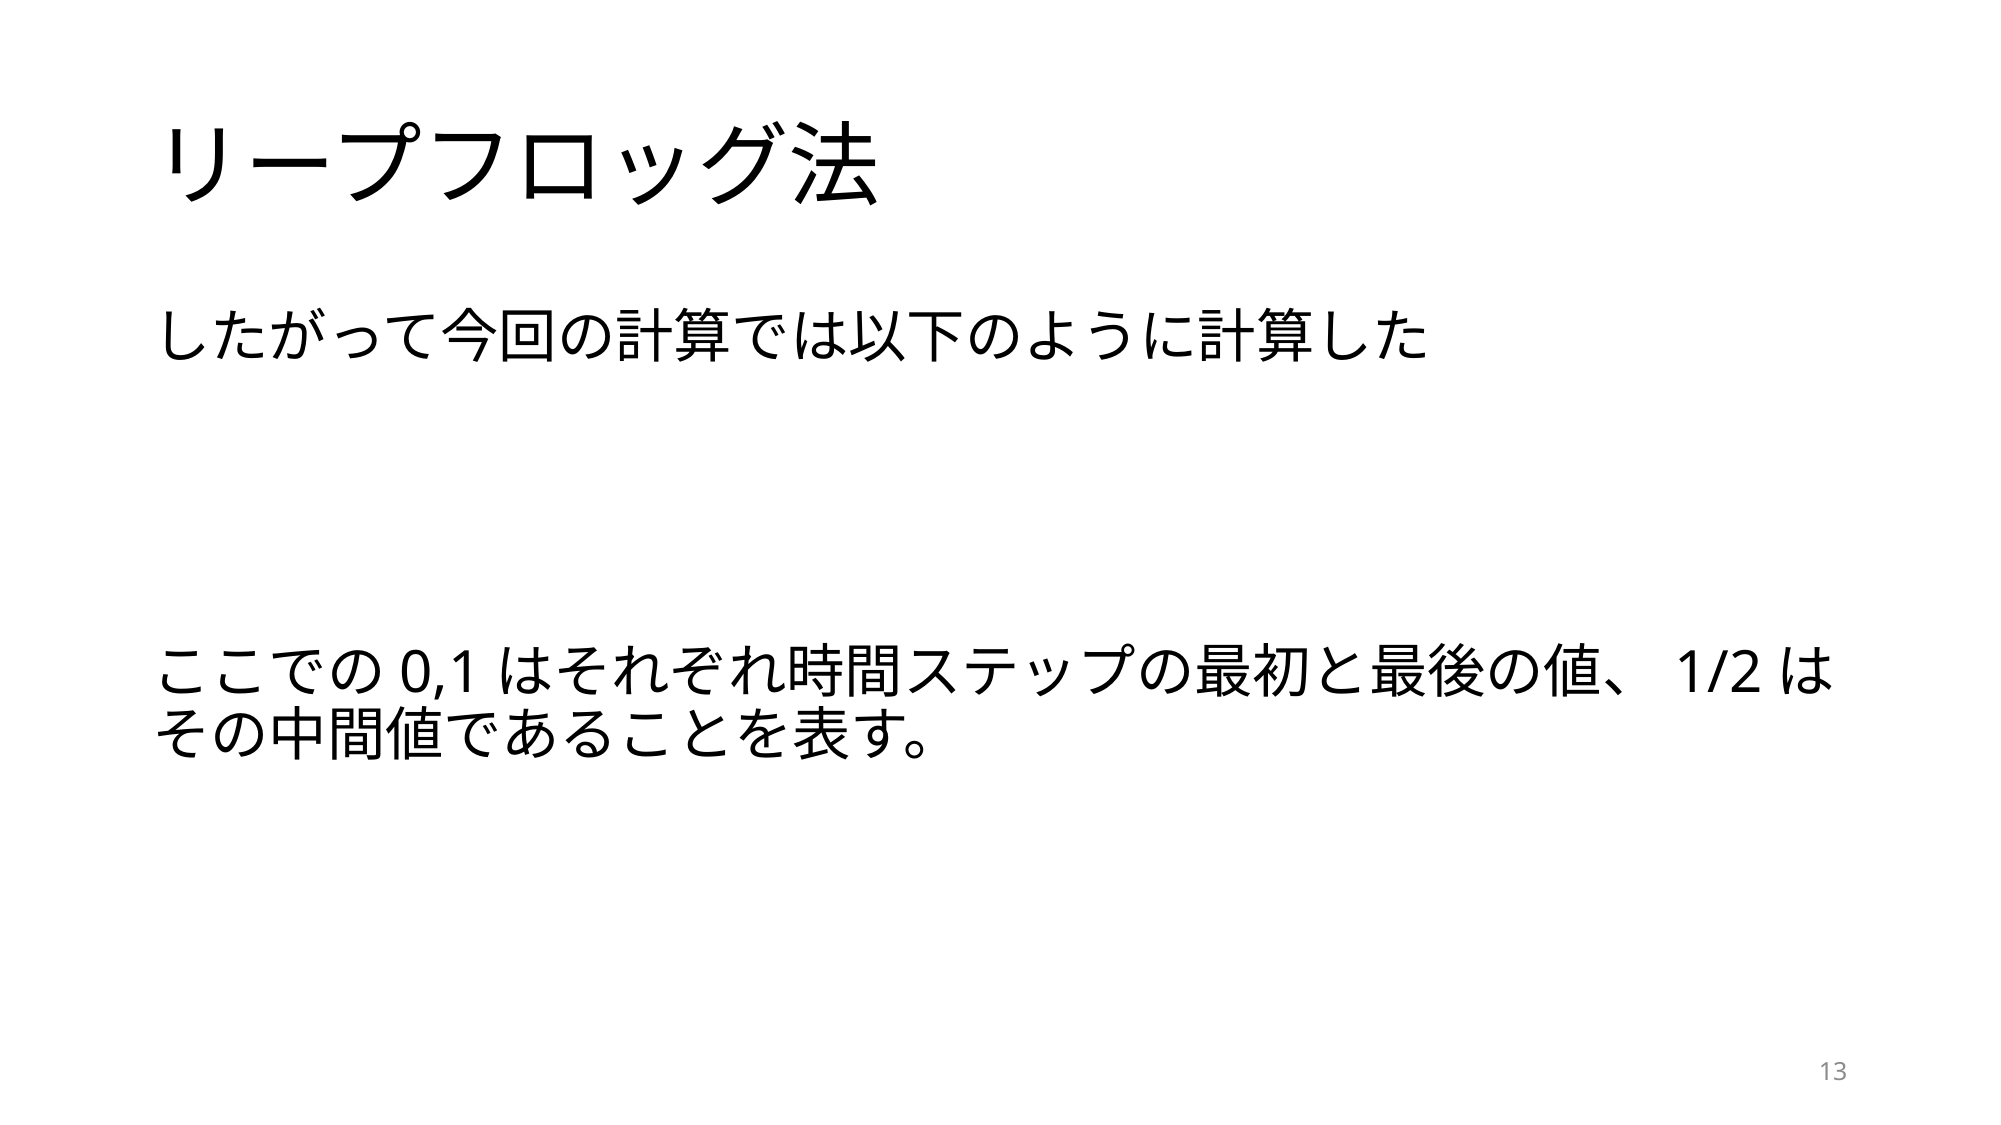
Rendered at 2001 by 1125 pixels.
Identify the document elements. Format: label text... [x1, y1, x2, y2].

slide_number 13 [1412, 1042, 1863, 1103]
title リープフロッグ法 [137, 59, 1863, 278]
